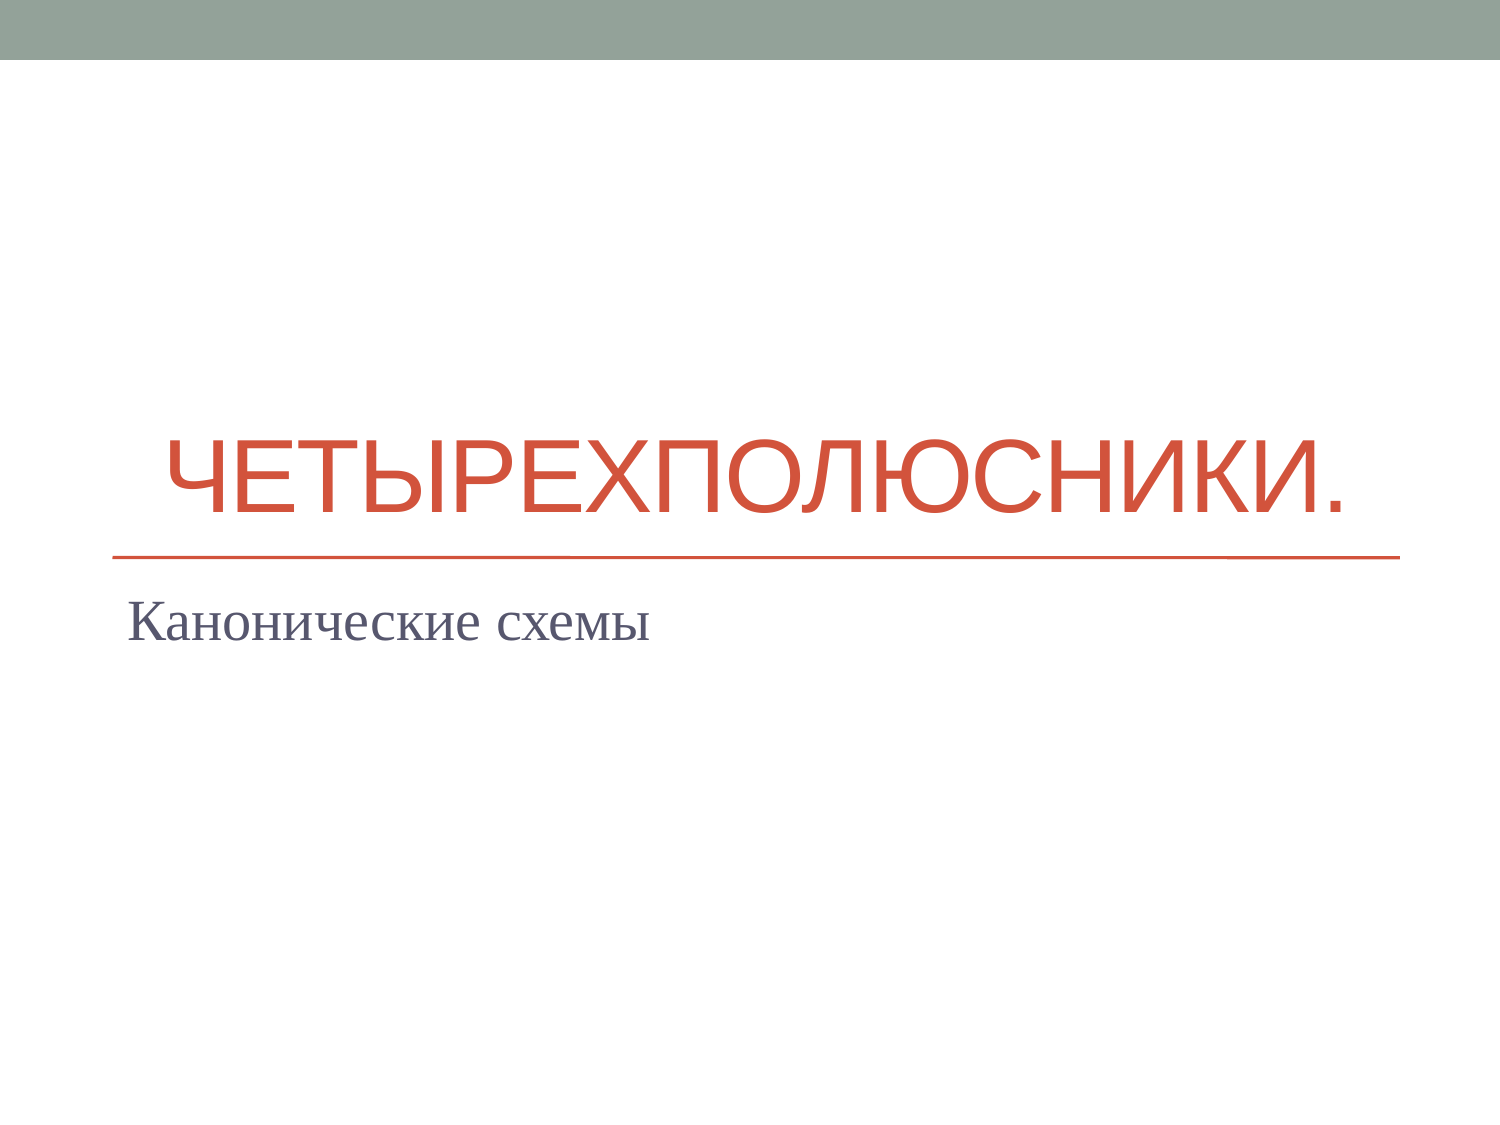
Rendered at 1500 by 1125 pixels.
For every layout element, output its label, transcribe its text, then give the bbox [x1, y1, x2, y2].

title ЧЕТЫРЕХПОЛЮСНИКИ. [112, 224, 1400, 542]
subtitle Канонические схемы [112, 575, 1329, 863]
